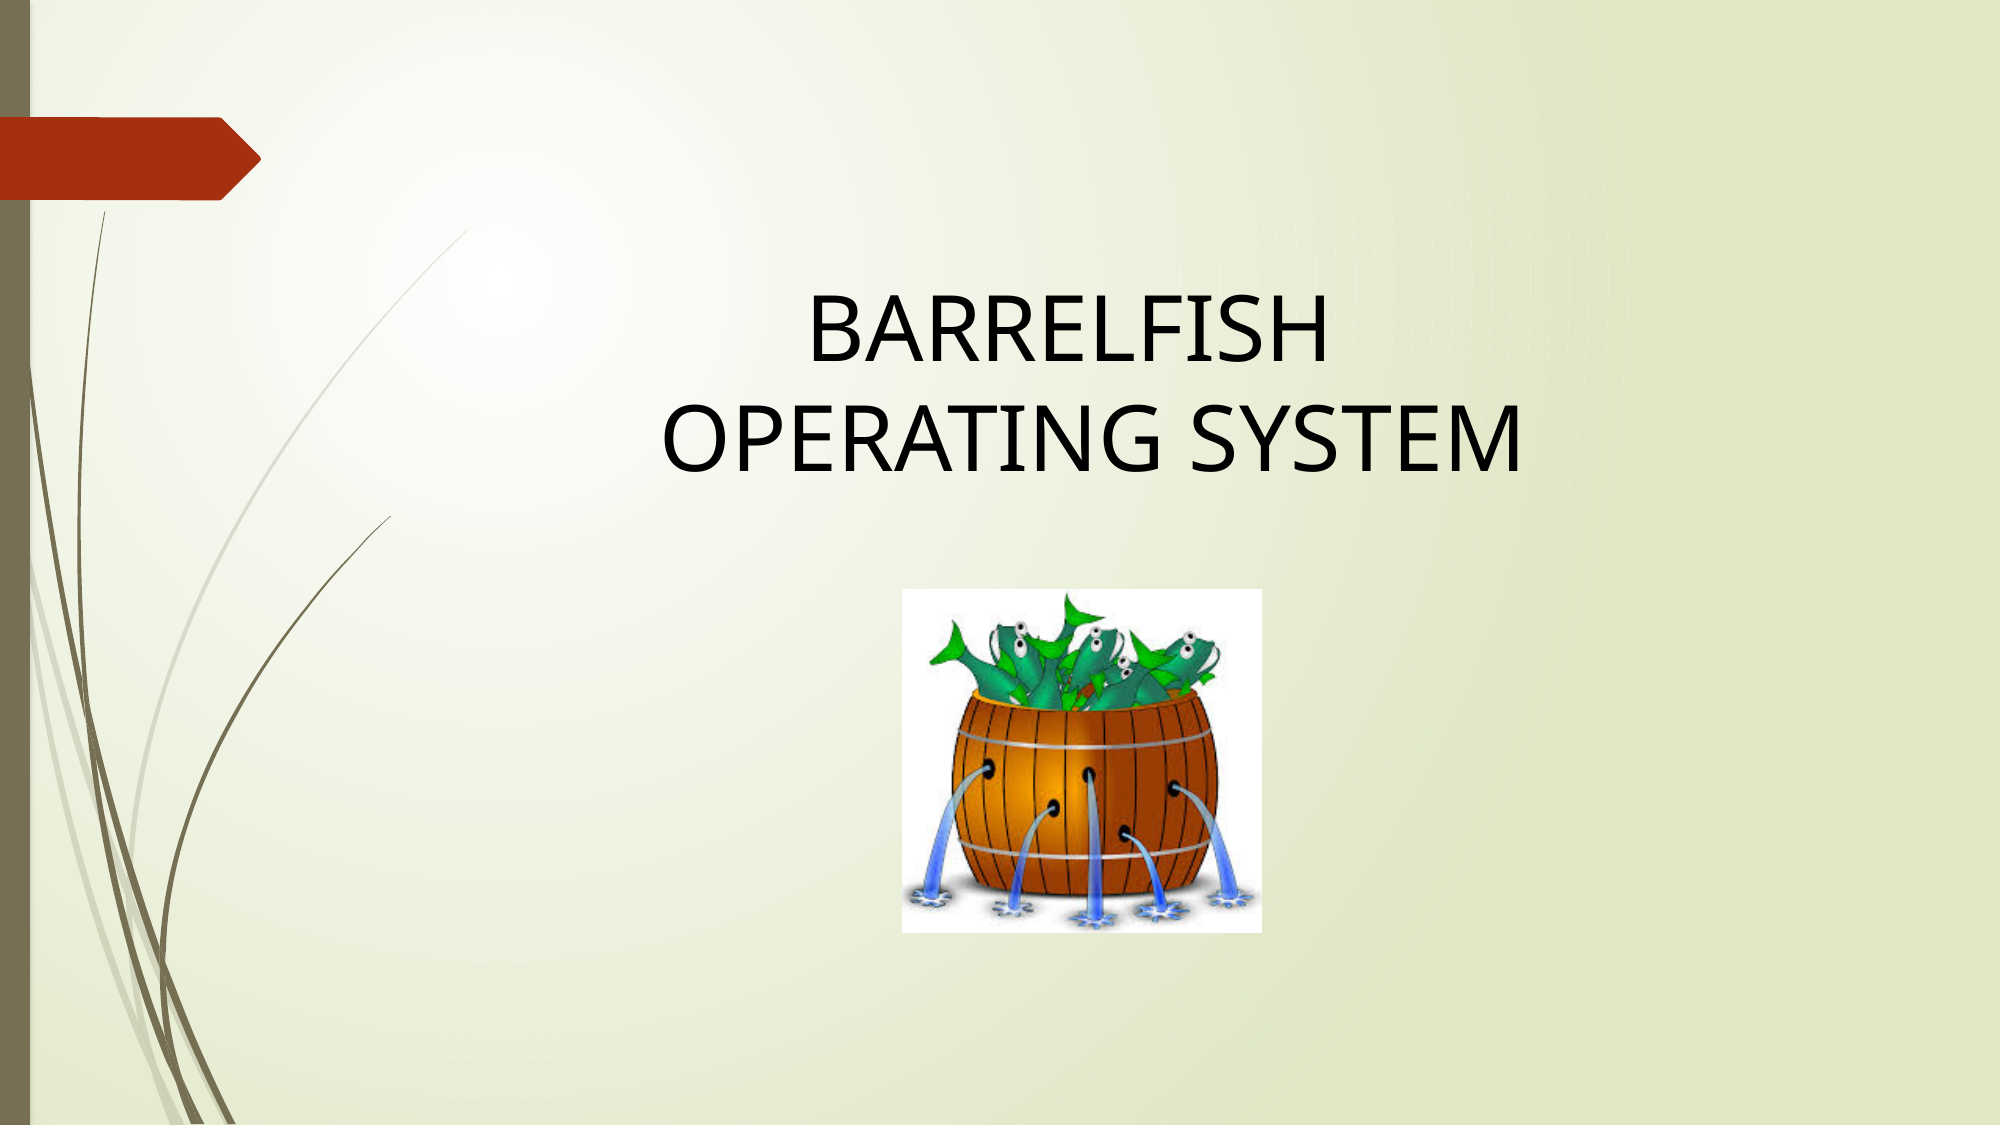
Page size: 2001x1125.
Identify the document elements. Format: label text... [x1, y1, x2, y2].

text_box BARRELFISH OPERATING SYSTEM [421, 262, 1742, 497]
picture [901, 588, 1262, 934]
